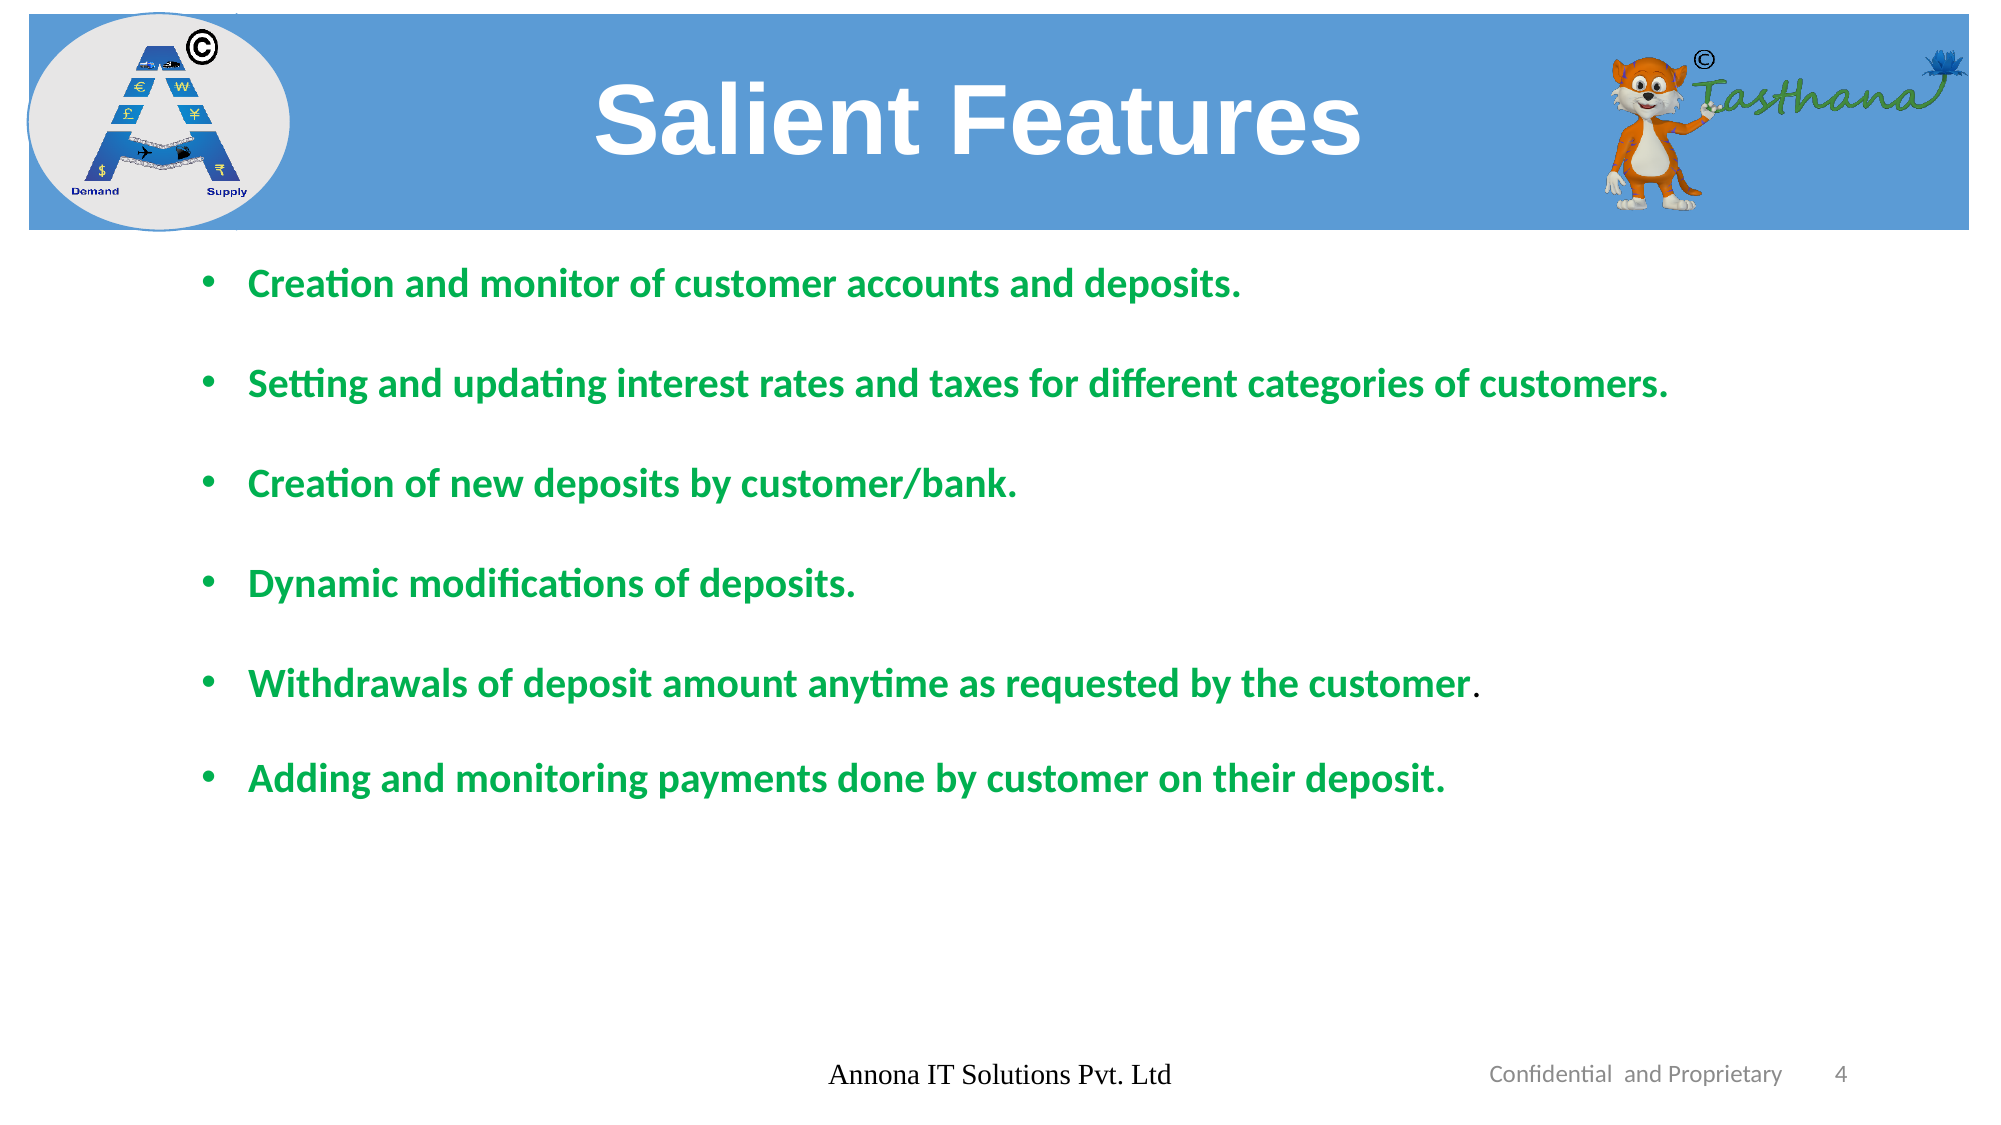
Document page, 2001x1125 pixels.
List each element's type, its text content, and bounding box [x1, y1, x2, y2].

slide_number Confidential and Proprietary 4 [1412, 1079, 1863, 1103]
text_box Creation and monitor of customer accounts and deposits. Setting and updating interest rates and taxes for different categories of customers. Creation of new deposits by customer/bank. Dynamic modifications of deposits. Withdrawals of deposit amount anytime as requested by the customer. Adding and monitoring payments done by customer on their deposit. [186, 248, 1933, 1079]
picture [1600, 0, 1970, 267]
picture [186, 29, 218, 65]
footer Annona IT Solutions Pvt. Ltd [662, 1079, 1338, 1103]
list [71, 46, 247, 197]
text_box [27, 13, 1600, 231]
